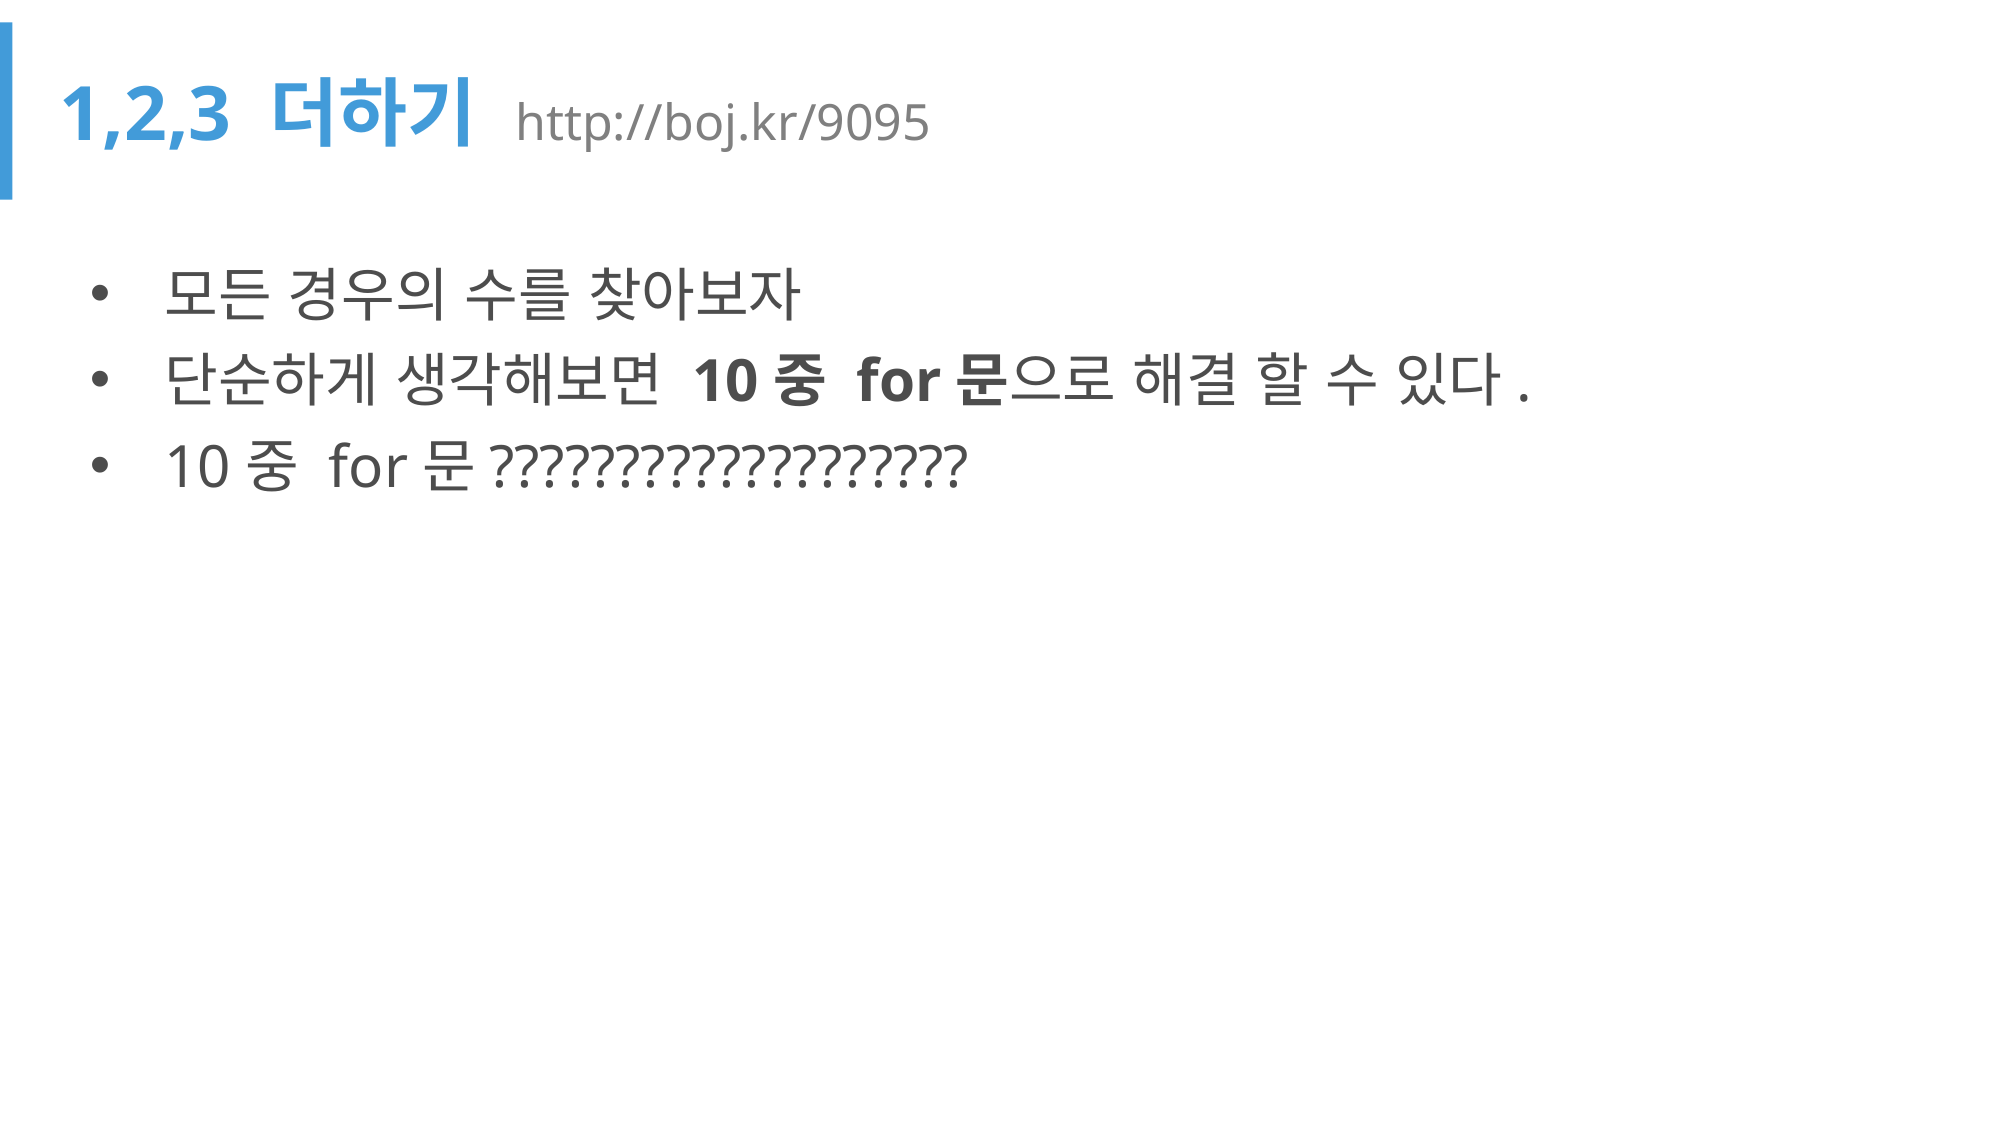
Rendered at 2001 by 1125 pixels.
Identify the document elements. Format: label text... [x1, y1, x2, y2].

text_box 1,2,3 더하기 http://boj.kr/9095 [44, 57, 1323, 163]
text_box 10중 for문??????????????????? [0, 421, 1785, 507]
text_box [0, 21, 13, 201]
text_box 모든 경우의 수를 찾아보자 [75, 250, 1748, 335]
text_box 단순하게 생각해보면 10중 for문으로 해결 할 수 있다. [0, 336, 1785, 421]
